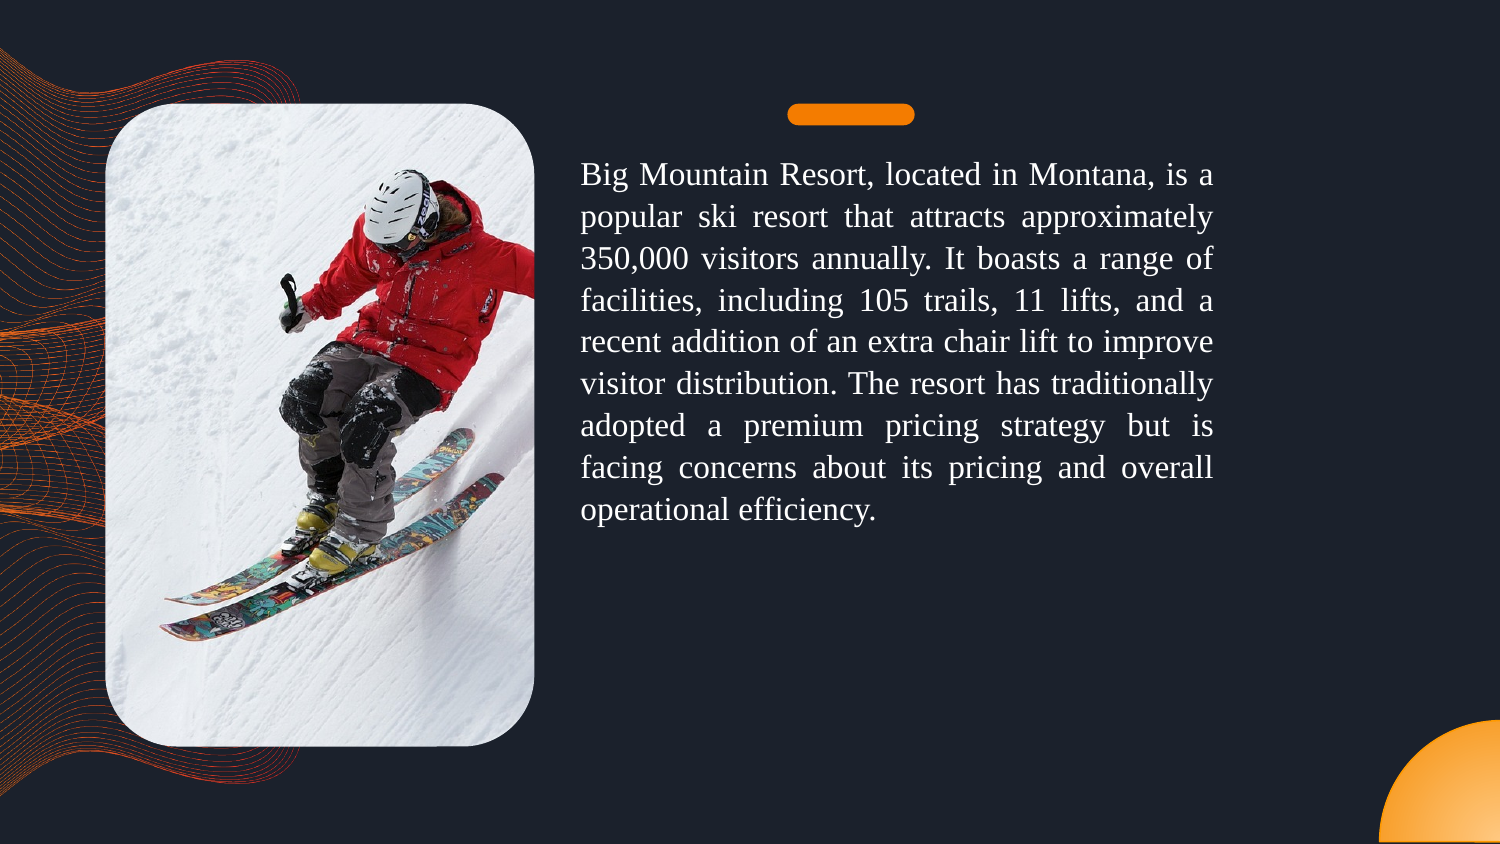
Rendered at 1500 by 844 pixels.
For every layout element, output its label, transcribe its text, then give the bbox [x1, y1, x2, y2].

picture [0, 0, 535, 844]
subtitle Big Mountain Resort, located in Montana, is a popular ski resort that attracts approximately 350,000 visitors annually. It boasts a range of facilities, including 105 trails, 11 lifts, and a recent addition of an extra chair lift to improve visitor distribution. The resort has traditionally adopted a premium pricing strategy but is facing concerns about its pricing and overall operational efficiency. [565, 135, 1231, 624]
